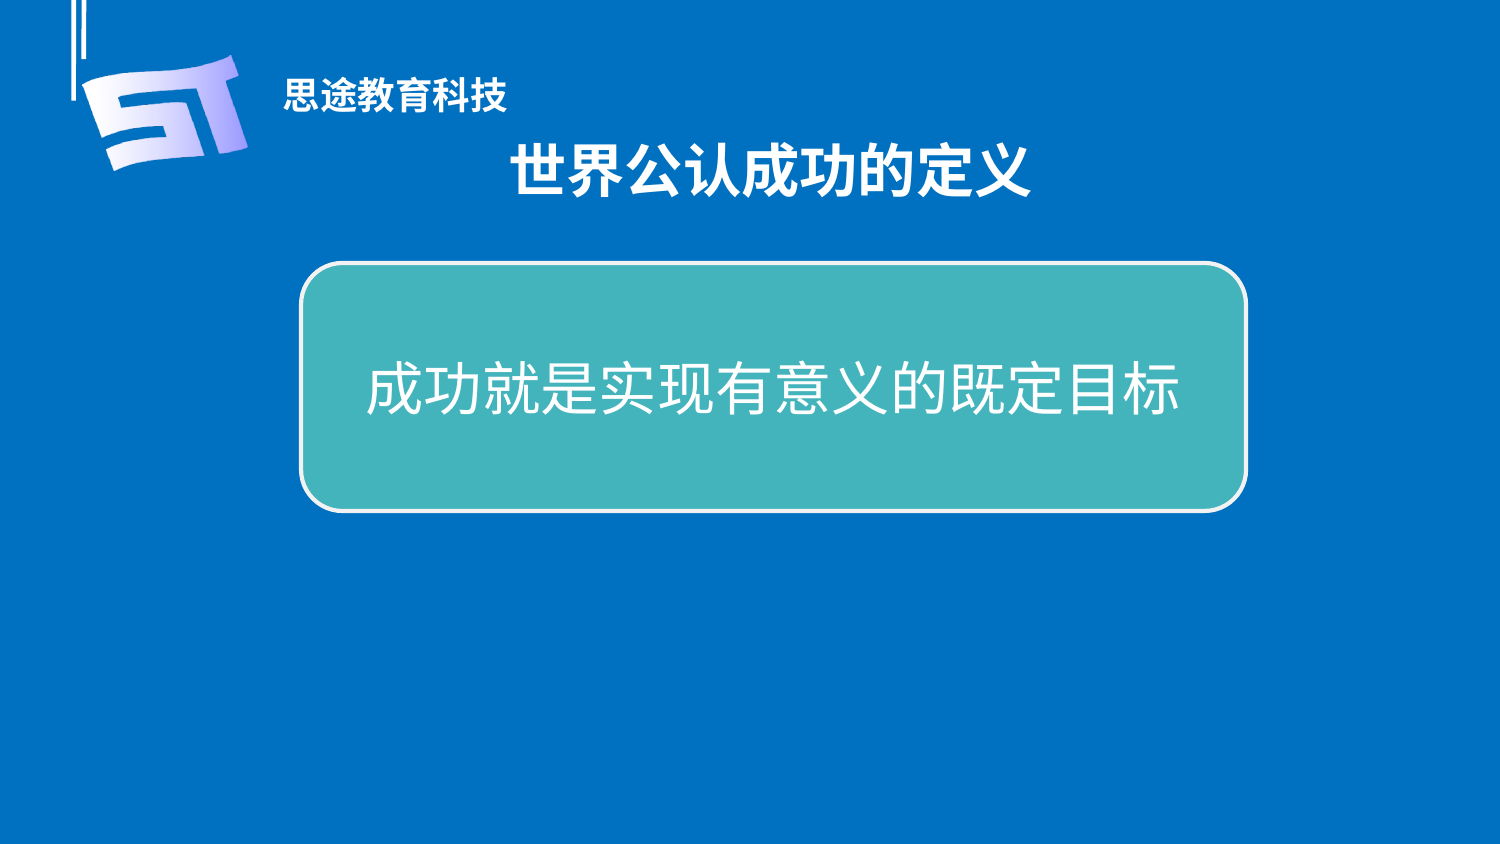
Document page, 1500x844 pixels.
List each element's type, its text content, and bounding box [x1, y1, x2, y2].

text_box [81, 55, 576, 171]
title 世界公认成功的定义 [466, 161, 1187, 246]
text_box 成功就是实现有意义的既定目标 [298, 260, 1249, 514]
